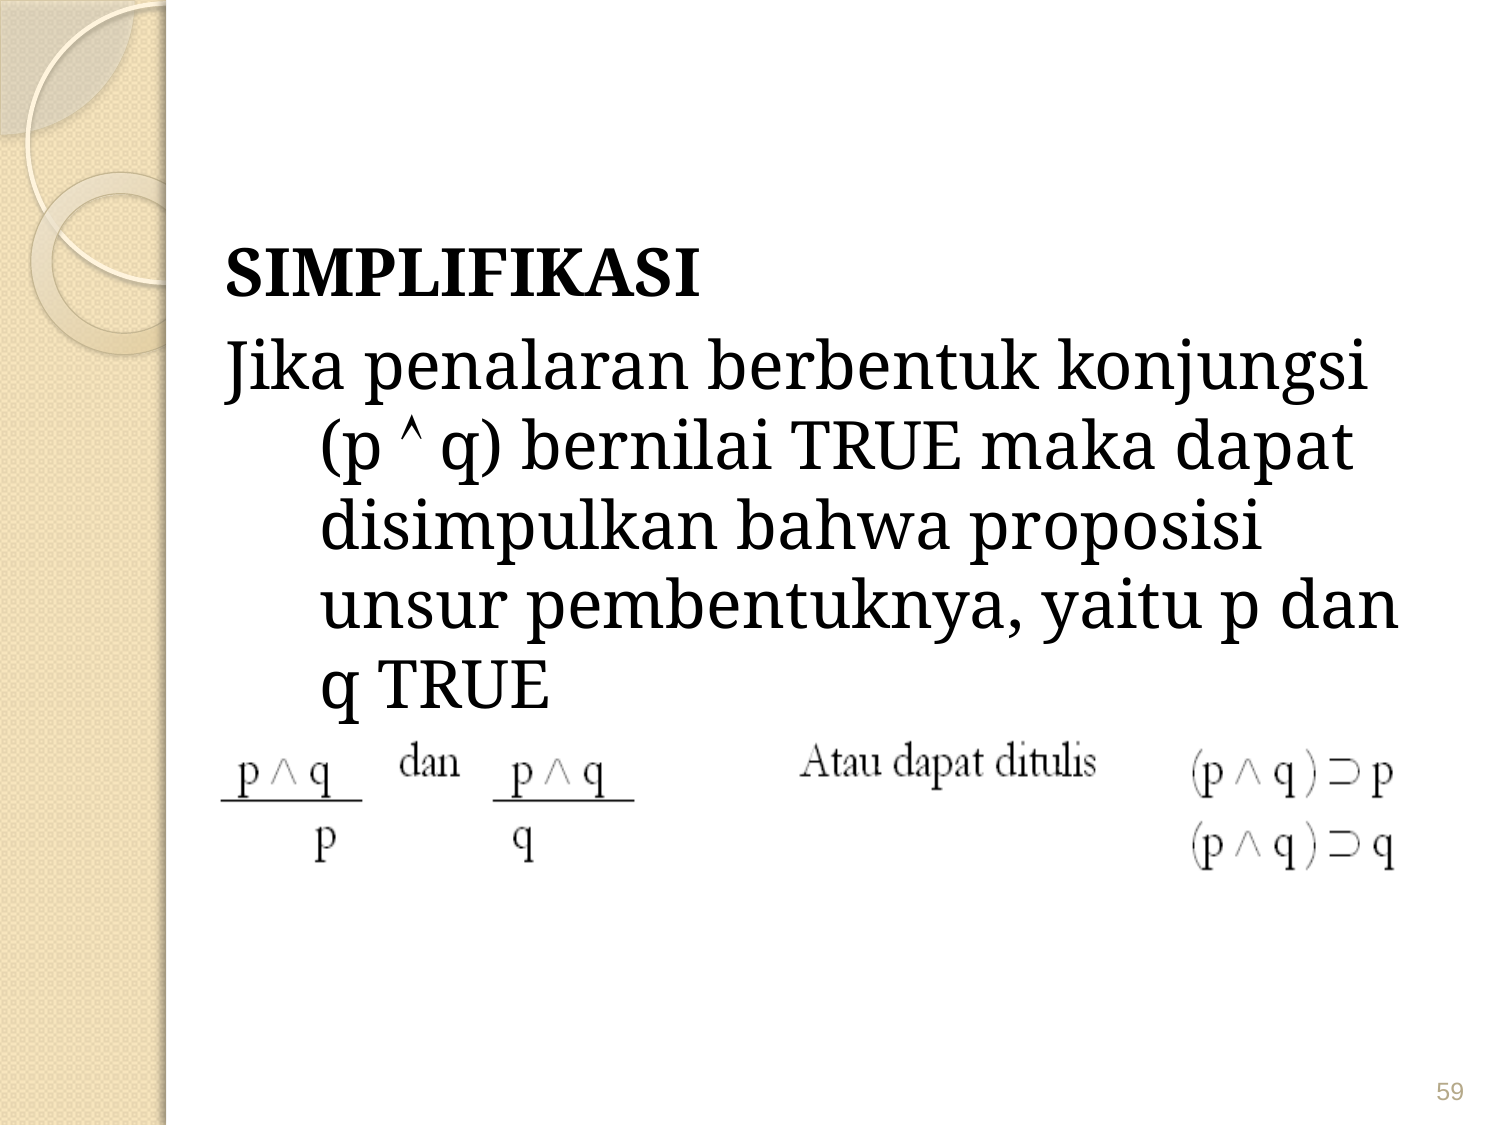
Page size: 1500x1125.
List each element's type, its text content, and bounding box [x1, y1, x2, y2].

list SIMPLIFIKASI Jika penalaran berbentuk konjungsi (p  q) bernilai TRUE maka dapat disimpulkan bahwa proposisi unsur pembentuknya, yaitu p dan q TRUE [210, 222, 1441, 689]
slide_number 59 [1413, 1034, 1488, 1113]
picture [210, 726, 1407, 888]
